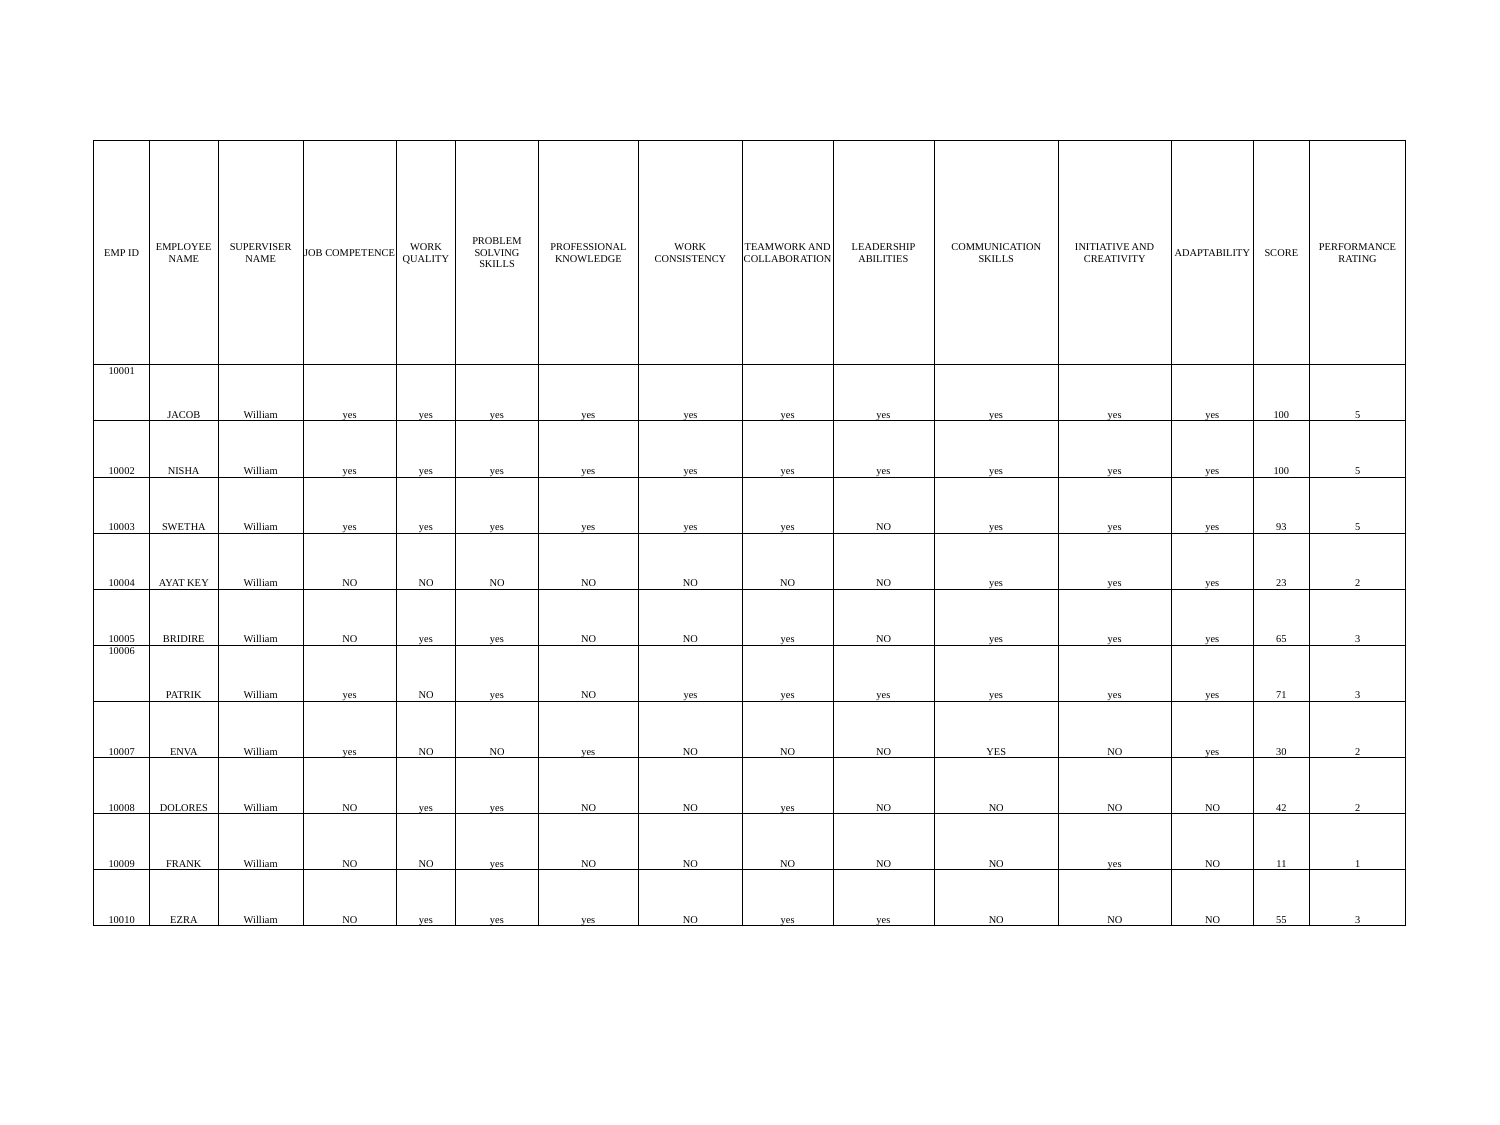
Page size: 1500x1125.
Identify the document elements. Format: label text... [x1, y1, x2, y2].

table_cell EZRA [150, 870, 218, 925]
table_cell yes [304, 365, 396, 420]
table_cell yes [834, 421, 934, 477]
table_cell yes [743, 758, 833, 813]
table_header EMPLOYEE NAME [150, 141, 218, 364]
table_cell NO [935, 814, 1058, 869]
table_header WORK QUALITY [397, 141, 455, 364]
table_cell NO [834, 702, 934, 757]
table_cell William [219, 702, 303, 757]
table_cell 2 [1310, 702, 1405, 757]
table_cell William [219, 421, 303, 477]
table_cell NO [1172, 758, 1253, 813]
table_cell William [219, 870, 303, 925]
table_cell 10004 [94, 534, 149, 589]
table_cell NO [1059, 758, 1171, 813]
table_cell yes [539, 421, 638, 477]
table_cell 30 [1254, 702, 1309, 757]
table_cell NO [397, 814, 455, 869]
table_cell yes [456, 365, 538, 420]
table_cell 42 [1254, 758, 1309, 813]
table_cell yes [1059, 534, 1171, 589]
table_cell NO [539, 814, 638, 869]
table_cell yes [304, 702, 396, 757]
table_cell yes [456, 421, 538, 477]
table_cell SWETHA [150, 478, 218, 533]
table_cell yes [456, 646, 538, 701]
table_cell NO [743, 814, 833, 869]
table_cell 100 [1254, 421, 1309, 477]
table_cell yes [1172, 421, 1253, 477]
table_cell 11 [1254, 814, 1309, 869]
table_cell yes [935, 590, 1058, 645]
table_cell 2 [1310, 534, 1405, 589]
table_cell yes [935, 421, 1058, 477]
table_cell 71 [1254, 646, 1309, 701]
table_cell NO [397, 702, 455, 757]
table_cell William [219, 478, 303, 533]
table_cell BRIDIRE [150, 590, 218, 645]
table_cell NO [834, 590, 934, 645]
table_cell William [219, 758, 303, 813]
table_cell yes [834, 870, 934, 925]
table_cell NO [639, 870, 742, 925]
table_cell NO [456, 534, 538, 589]
table_cell yes [1172, 365, 1253, 420]
table_cell yes [539, 365, 638, 420]
table_cell 55 [1254, 870, 1309, 925]
table_cell yes [639, 421, 742, 477]
table_cell NO [834, 534, 934, 589]
table_cell 65 [1254, 590, 1309, 645]
table_cell AYAT KEY [150, 534, 218, 589]
table_cell NISHA [150, 421, 218, 477]
table_cell yes [1172, 534, 1253, 589]
table_cell yes [1172, 590, 1253, 645]
table_cell 1 [1310, 814, 1405, 869]
table_header COMMUNICATION SKILLS [935, 141, 1058, 364]
table_cell yes [456, 478, 538, 533]
table_cell NO [639, 590, 742, 645]
table_cell yes [1172, 478, 1253, 533]
table_cell yes [304, 421, 396, 477]
table_cell 10003 [94, 478, 149, 533]
table_cell yes [1172, 646, 1253, 701]
table_cell yes [1059, 590, 1171, 645]
table_cell NO [834, 478, 934, 533]
table_cell 10006 [94, 646, 149, 701]
table_cell William [219, 534, 303, 589]
table_cell NO [397, 646, 455, 701]
table_cell yes [935, 534, 1058, 589]
table_cell NO [935, 758, 1058, 813]
table_cell 10001 [94, 365, 149, 420]
table_cell yes [743, 365, 833, 420]
table_cell yes [539, 870, 638, 925]
table_cell 3 [1310, 870, 1405, 925]
table_cell yes [935, 365, 1058, 420]
table_cell yes [639, 478, 742, 533]
table_cell 100 [1254, 365, 1309, 420]
table_cell yes [397, 421, 455, 477]
table_cell yes [743, 478, 833, 533]
table_cell 5 [1310, 478, 1405, 533]
table_cell 5 [1310, 421, 1405, 477]
table_cell NO [539, 590, 638, 645]
table_cell FRANK [150, 814, 218, 869]
table_cell NO [304, 814, 396, 869]
table_header PERFORMANCE RATING [1310, 141, 1405, 364]
table_cell NO [539, 534, 638, 589]
table_cell yes [1172, 702, 1253, 757]
table_cell NO [743, 702, 833, 757]
table_cell yes [539, 702, 638, 757]
table_cell yes [397, 590, 455, 645]
table_cell NO [743, 534, 833, 589]
table_cell yes [397, 758, 455, 813]
table_cell yes [743, 421, 833, 477]
table_cell PATRIK [150, 646, 218, 701]
table_header EMP ID [94, 141, 149, 364]
table_cell yes [1059, 814, 1171, 869]
table_cell yes [743, 590, 833, 645]
table_cell yes [639, 365, 742, 420]
table_cell NO [539, 758, 638, 813]
table_header INITIATIVE AND CREATIVITY [1059, 141, 1171, 364]
table_cell William [219, 814, 303, 869]
table_cell NO [639, 814, 742, 869]
table_cell 10002 [94, 421, 149, 477]
table_cell NO [1172, 814, 1253, 869]
table_cell NO [1172, 870, 1253, 925]
table_cell 10005 [94, 590, 149, 645]
table_cell 10007 [94, 702, 149, 757]
table_cell NO [639, 702, 742, 757]
table_cell JACOB [150, 365, 218, 420]
table_cell yes [397, 478, 455, 533]
table_header WORK CONSISTENCY [639, 141, 742, 364]
table_cell YES [935, 702, 1058, 757]
table_cell yes [639, 646, 742, 701]
table_cell 5 [1310, 365, 1405, 420]
table_header LEADERSHIP ABILITIES [834, 141, 934, 364]
table_cell NO [304, 534, 396, 589]
table_cell NO [834, 814, 934, 869]
table_cell yes [935, 478, 1058, 533]
table_cell NO [1059, 870, 1171, 925]
table_cell yes [834, 646, 934, 701]
table_cell yes [456, 758, 538, 813]
table_header SUPERVISER NAME [219, 141, 303, 364]
table_cell yes [1059, 478, 1171, 533]
table_cell NO [935, 870, 1058, 925]
table_header PROBLEM SOLVING SKILLS [456, 141, 538, 364]
table_cell yes [1059, 646, 1171, 701]
table_header JOB COMPETENCE [304, 141, 396, 364]
table_cell yes [456, 590, 538, 645]
table_cell NO [639, 758, 742, 813]
table_header ADAPTABILITY [1172, 141, 1253, 364]
table_cell NO [539, 646, 638, 701]
table_cell 10010 [94, 870, 149, 925]
table_cell yes [456, 814, 538, 869]
table_cell NO [834, 758, 934, 813]
table_cell 93 [1254, 478, 1309, 533]
table_cell 23 [1254, 534, 1309, 589]
table_cell NO [1059, 702, 1171, 757]
table_cell yes [743, 646, 833, 701]
table_cell NO [397, 534, 455, 589]
table_cell NO [304, 590, 396, 645]
table_cell William [219, 646, 303, 701]
table_header TEAMWORK AND COLLABORATION [743, 141, 833, 364]
table_cell NO [304, 758, 396, 813]
table_cell yes [539, 478, 638, 533]
table_cell 3 [1310, 590, 1405, 645]
table_header PROFESSIONAL KNOWLEDGE [539, 141, 638, 364]
table_cell 2 [1310, 758, 1405, 813]
table_cell NO [304, 870, 396, 925]
table_cell yes [1059, 365, 1171, 420]
table_cell yes [935, 646, 1058, 701]
table_cell yes [304, 646, 396, 701]
table_cell William [219, 590, 303, 645]
table_cell NO [639, 534, 742, 589]
table_cell yes [304, 478, 396, 533]
table_header SCORE [1254, 141, 1309, 364]
table_cell DOLORES [150, 758, 218, 813]
table_cell yes [834, 365, 934, 420]
table_cell 10008 [94, 758, 149, 813]
table_cell yes [397, 365, 455, 420]
table_cell 3 [1310, 646, 1405, 701]
table_cell yes [456, 870, 538, 925]
table_cell ENVA [150, 702, 218, 757]
table_cell 10009 [94, 814, 149, 869]
table_cell yes [1059, 421, 1171, 477]
table_cell William [219, 365, 303, 420]
table_cell yes [397, 870, 455, 925]
table_cell yes [743, 870, 833, 925]
table_cell NO [456, 702, 538, 757]
